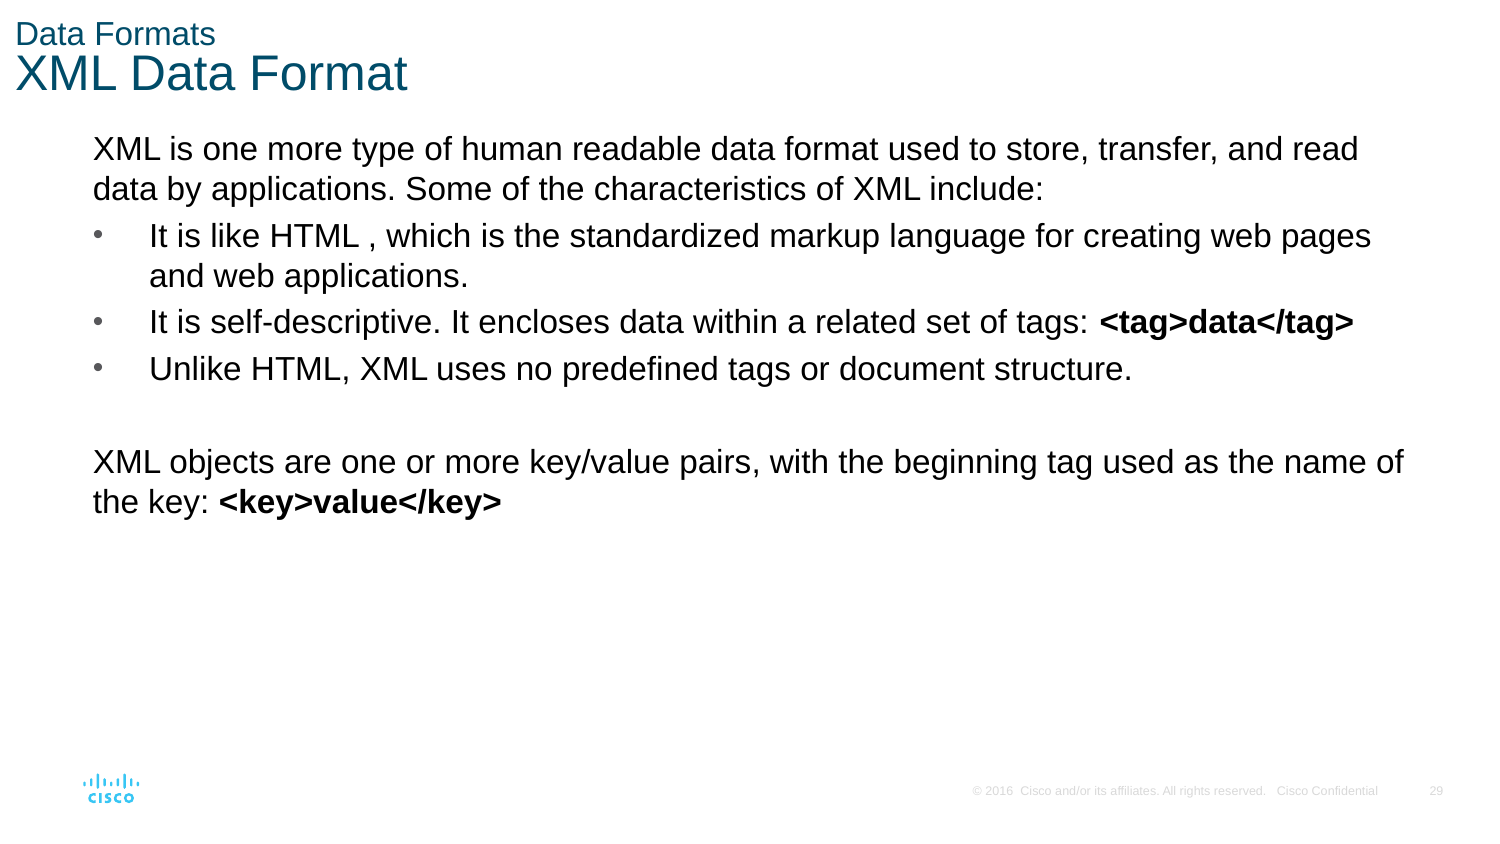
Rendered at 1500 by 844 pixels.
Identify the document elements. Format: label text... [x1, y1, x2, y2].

list XML is one more type of human readable data format used to store, transfer, and read data by applications. Some of the characteristics of XML include: It is like HTML , which is the standardized markup language for creating web pages and web applications. It is self-descriptive. It encloses data within a related set of tags: <tag>data</tag> Unlike HTML, XML uses no predefined tags or document structure. XML objects are one or more key/value pairs, with the beginning tag used as the name of the key: <key>value</key> [77, 120, 1437, 726]
title Data Formats XML Data Format [0, 0, 1369, 121]
